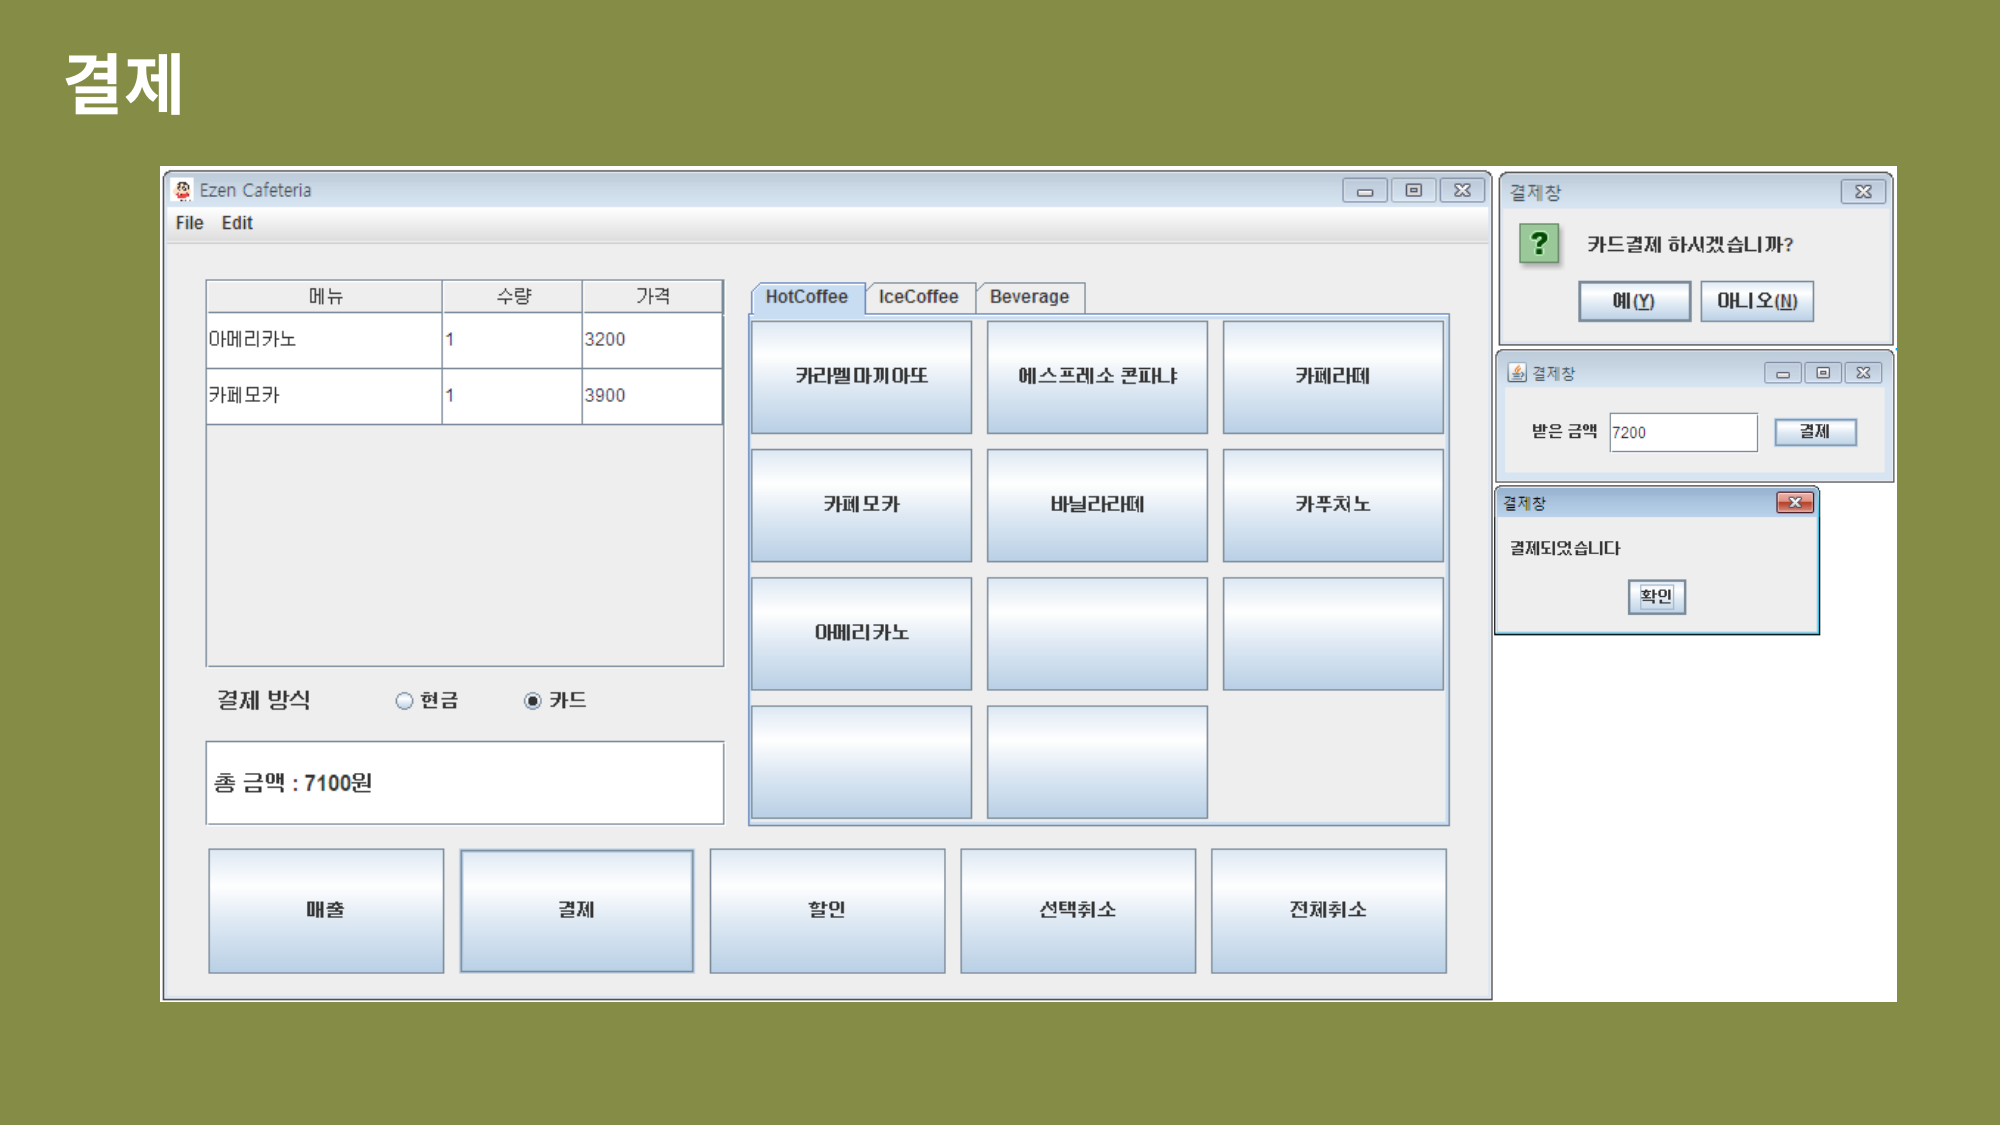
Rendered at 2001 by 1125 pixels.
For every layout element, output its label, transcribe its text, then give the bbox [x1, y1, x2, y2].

picture [160, 166, 1897, 1003]
text_box 결제 [47, 35, 223, 130]
